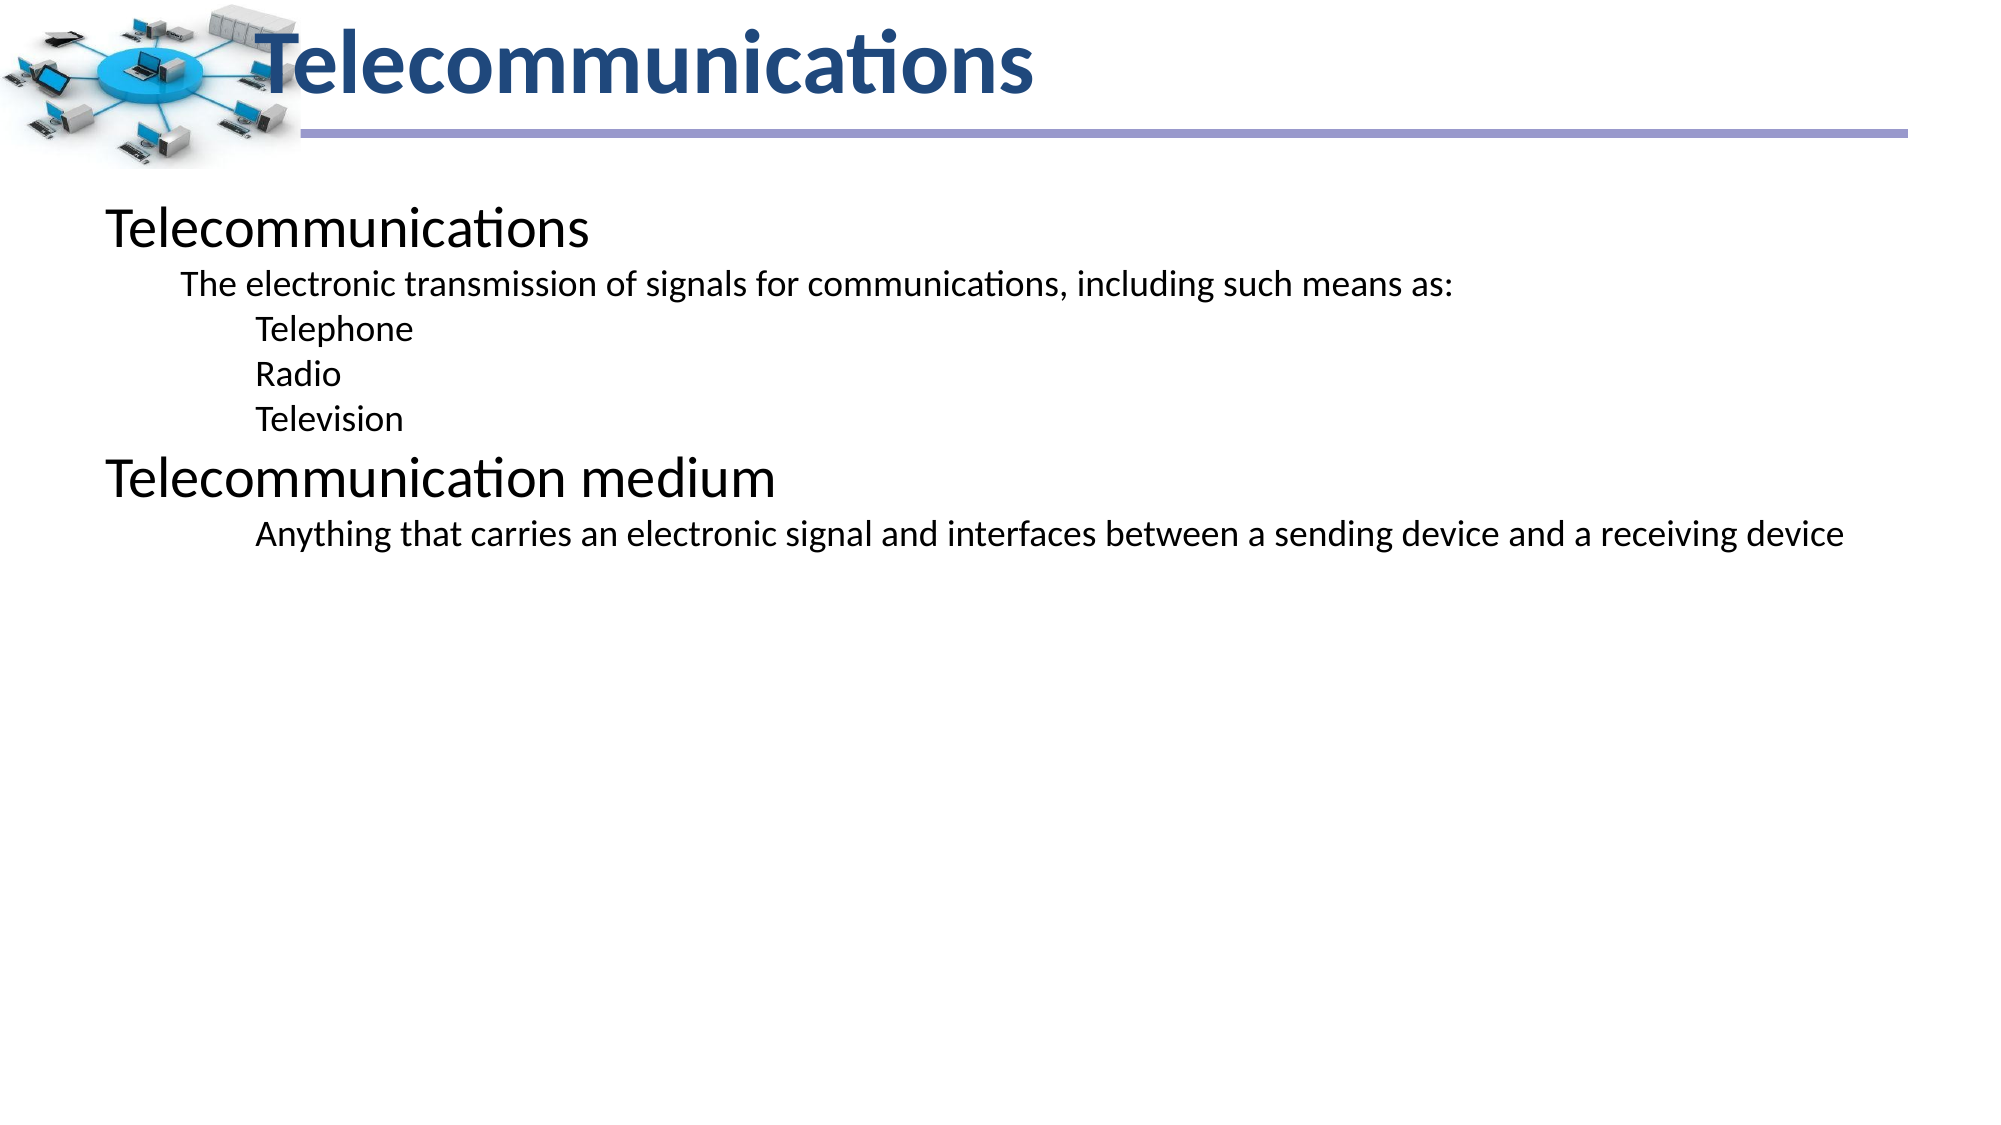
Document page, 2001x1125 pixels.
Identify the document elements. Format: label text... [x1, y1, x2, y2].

picture [0, 0, 301, 169]
list Telecommunications The electronic transmission of signals for communications, including such means as: Telephone Radio Television Telecommunication medium Anything that carries an electronic signal and interfaces between a sending device and a receiving device [105, 189, 1895, 260]
title Telecommunications [254, 1, 1746, 117]
